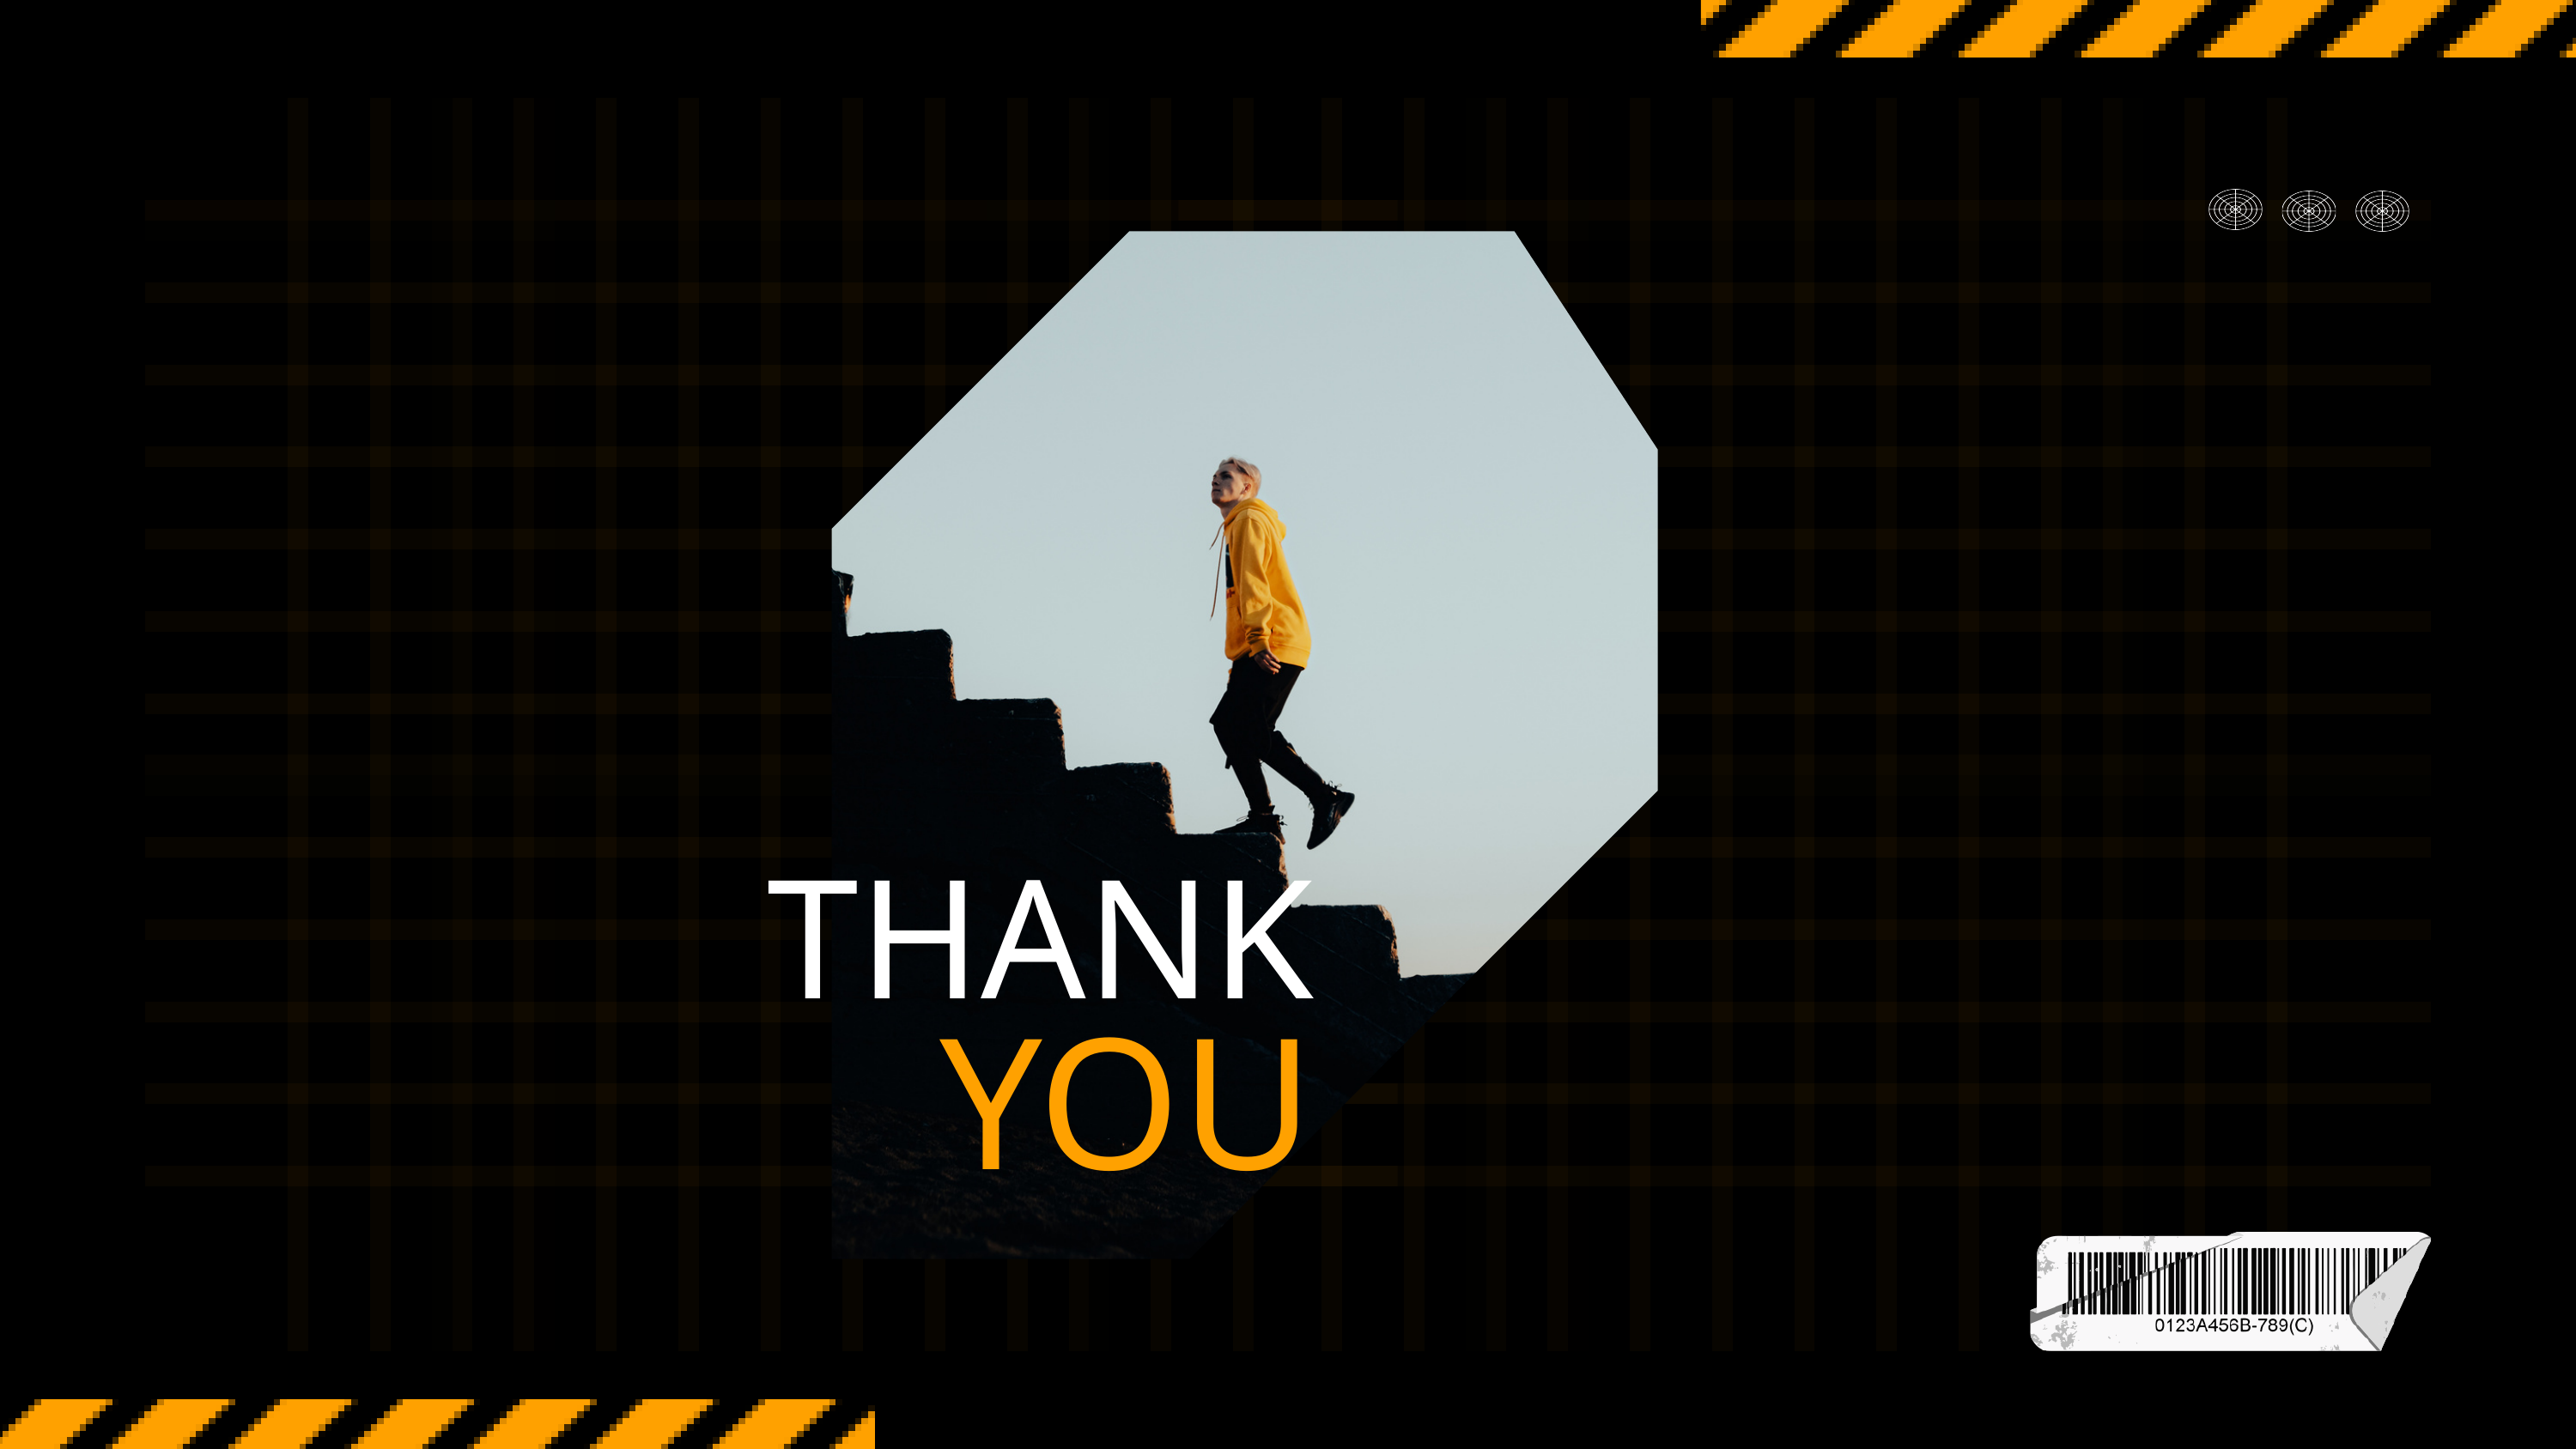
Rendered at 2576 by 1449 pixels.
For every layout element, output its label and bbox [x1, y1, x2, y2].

text_box [144, 98, 2432, 1351]
text_box [1700, 0, 2576, 58]
text_box [419, 801, 1315, 1197]
text_box [0, 1399, 875, 1449]
text_box [831, 231, 1658, 1259]
